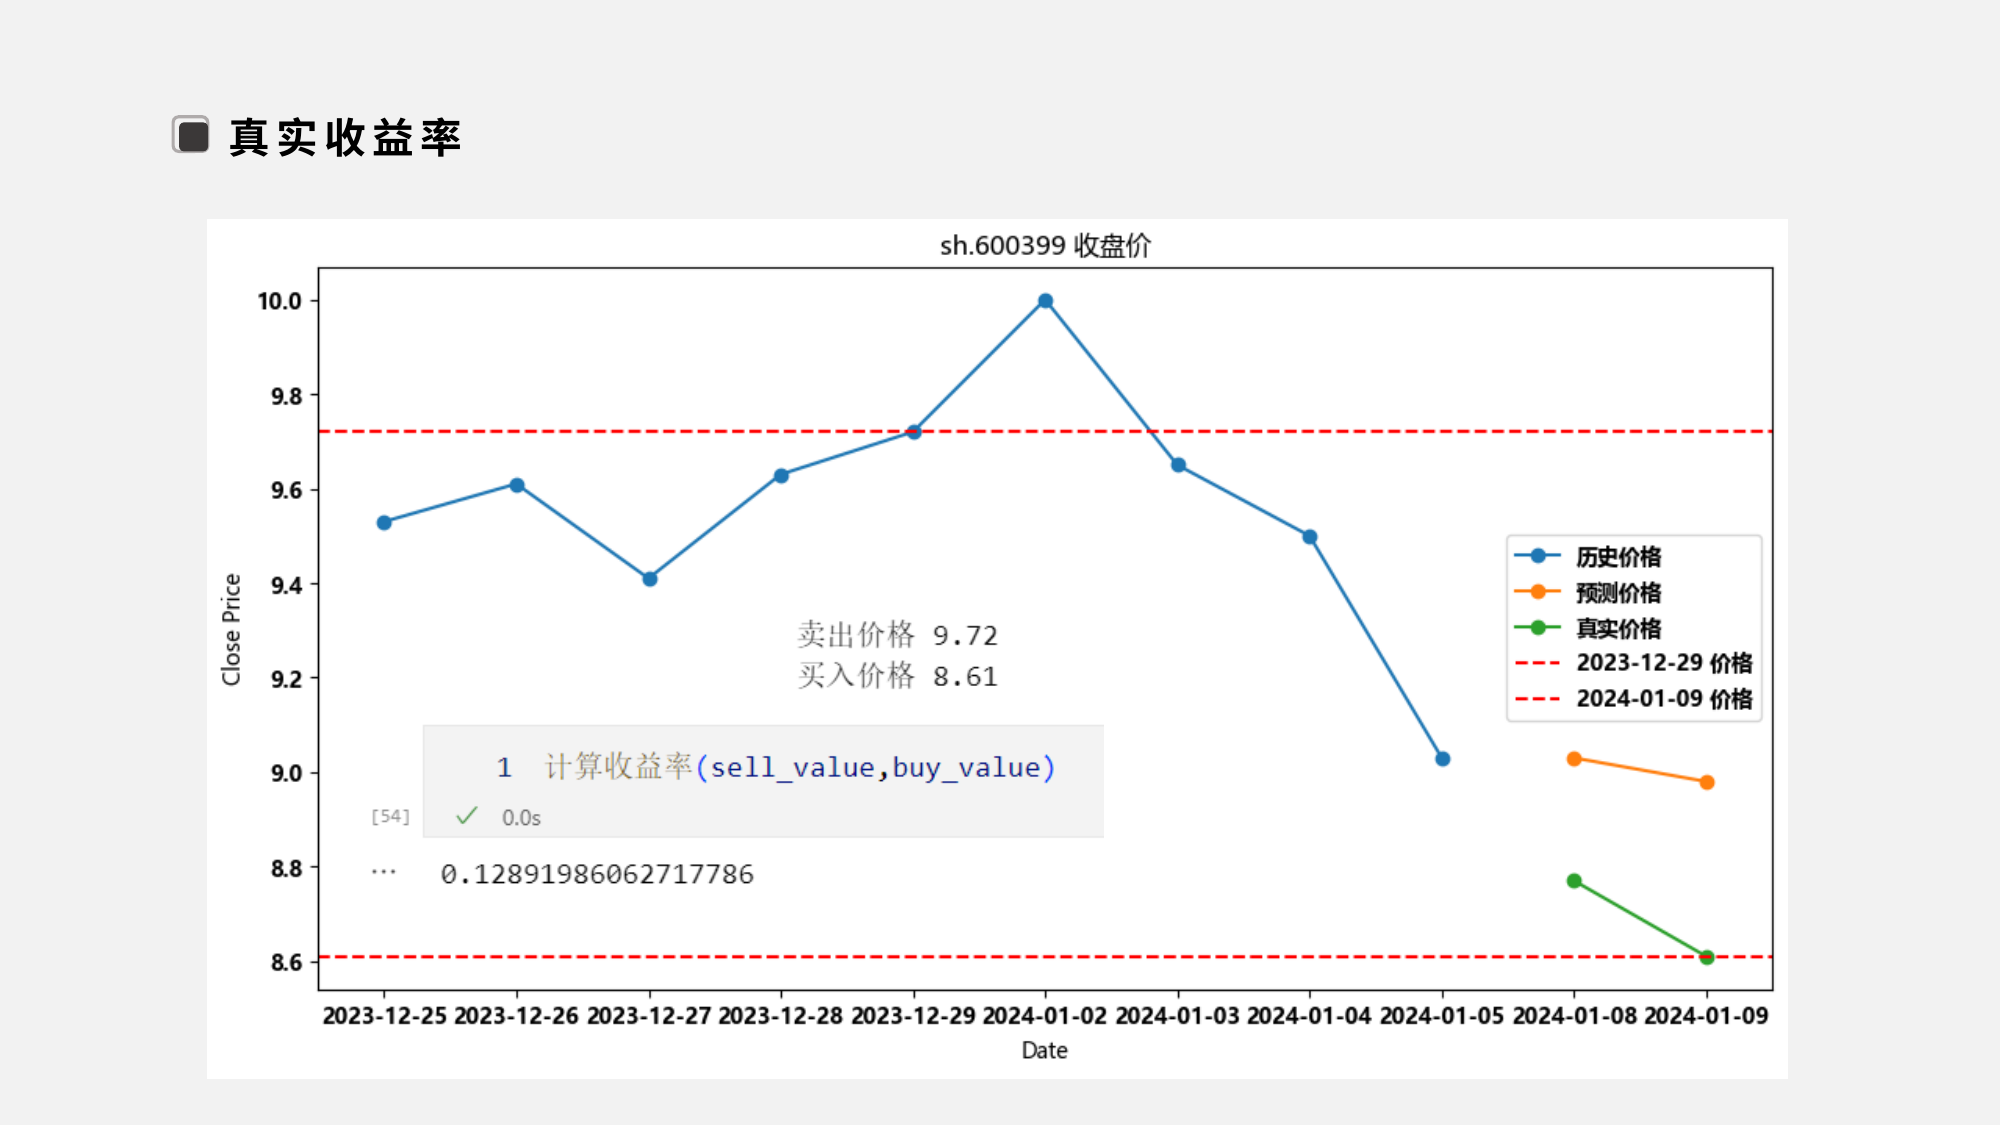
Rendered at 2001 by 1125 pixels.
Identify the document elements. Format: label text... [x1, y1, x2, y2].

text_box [173, 116, 209, 152]
picture [207, 219, 1788, 1079]
text_box 真实收益率 [213, 104, 550, 169]
